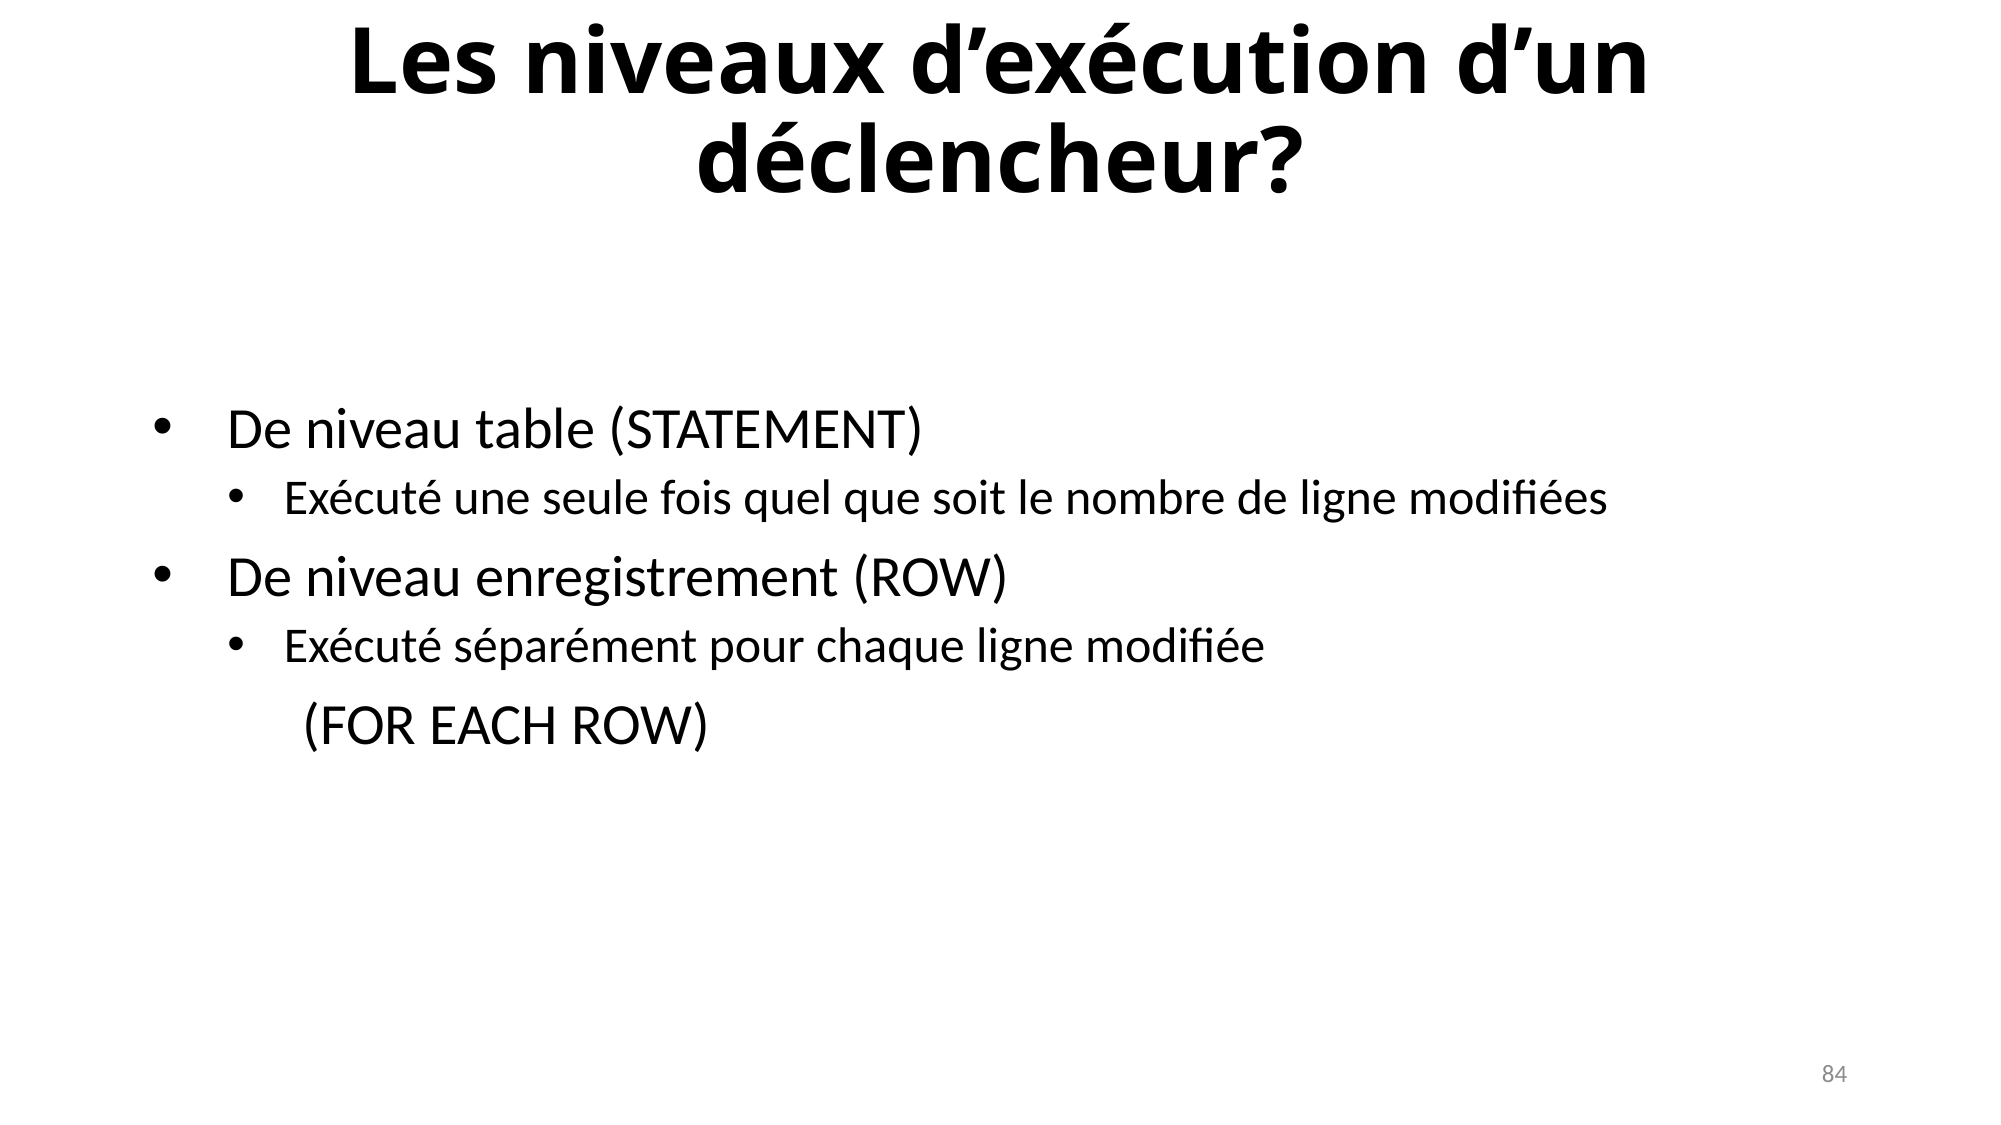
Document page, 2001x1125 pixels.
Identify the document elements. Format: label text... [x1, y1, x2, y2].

list De niveau table (STATEMENT) Exécuté une seule fois quel que soit le nombre de ligne modifiées De niveau enregistrement (ROW) Exécuté séparément pour chaque ligne modifiée (FOR EACH ROW) [137, 299, 1863, 1014]
title Les niveaux d’exécution d’un déclencheur? [137, 59, 1863, 278]
slide_number 84 [1412, 1042, 1863, 1103]
